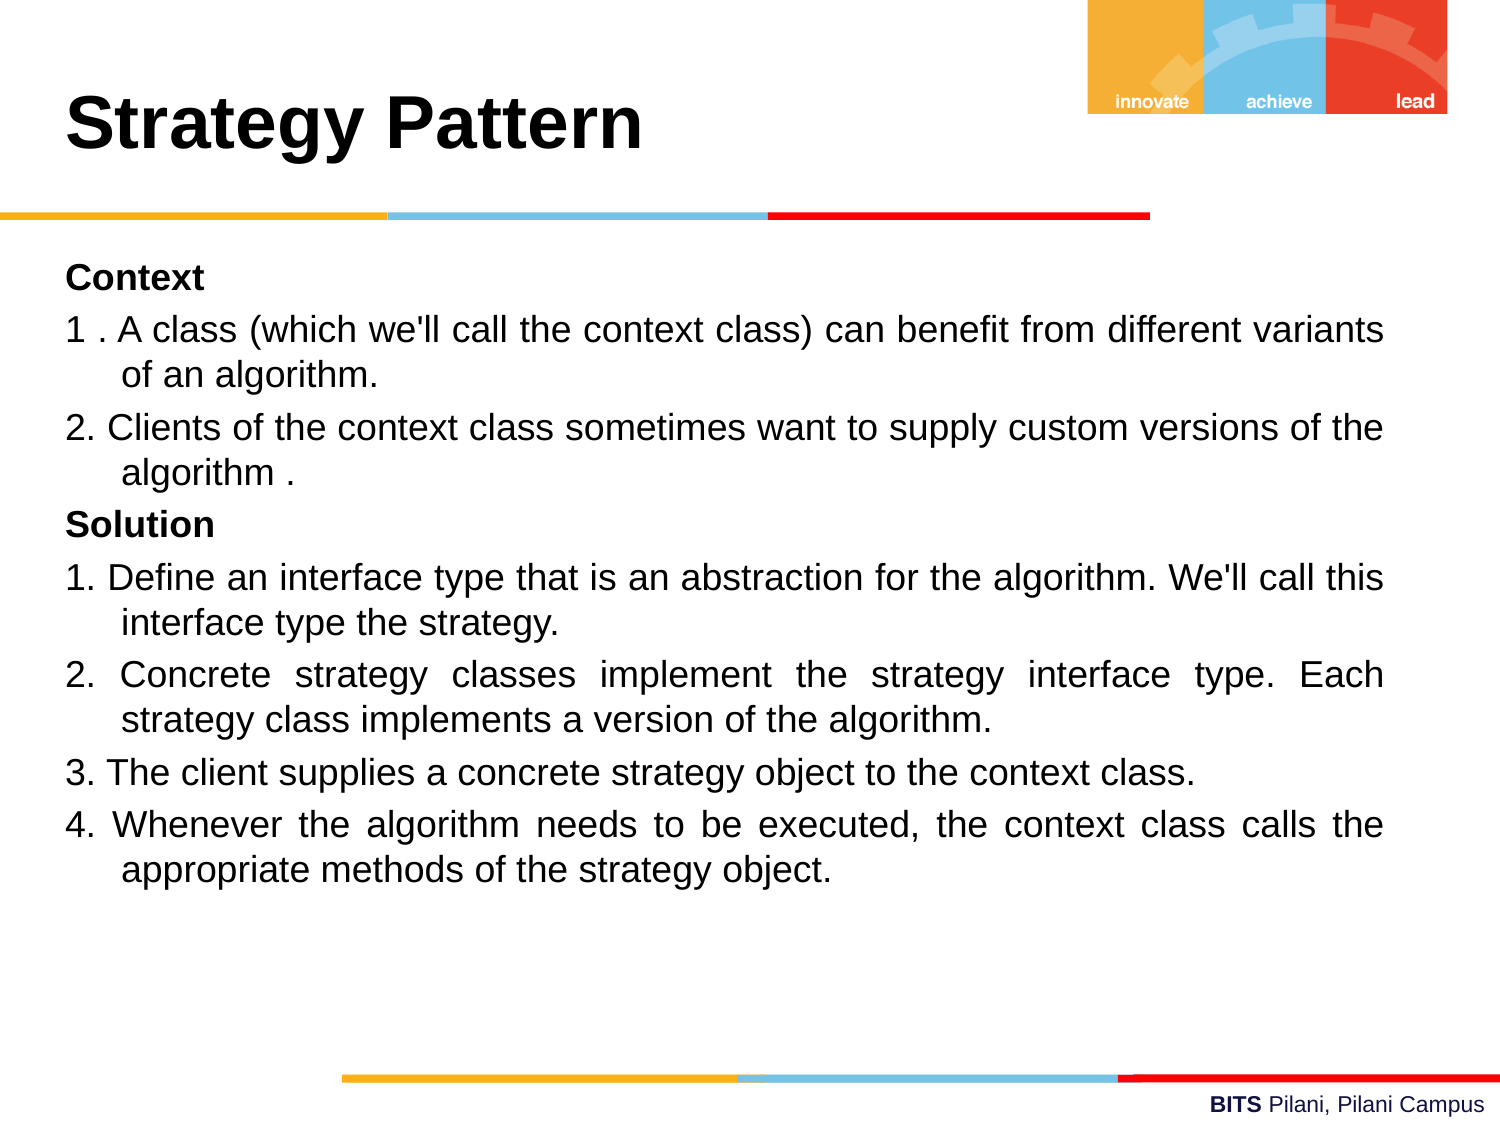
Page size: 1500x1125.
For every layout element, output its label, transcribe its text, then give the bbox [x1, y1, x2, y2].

list Strategy Pattern [50, 24, 1088, 213]
list Context 1 . A class (which we'll call the context class) can benefit from different variants of an algorithm. 2. Clients of the context class sometimes want to supply custom versions of the algorithm . Solution 1. Define an interface type that is an abstraction for the algorithm. We'll call this interface type the strategy. 2. Concrete strategy classes implement the strategy interface type. Each strategy class implements a version of the algorithm. 3. The client supplies a concrete strategy object to the context class. 4. Whenever the algorithm needs to be executed, the context class calls the appropriate methods of the strategy object. [50, 245, 1400, 988]
picture [1087, 0, 1448, 114]
